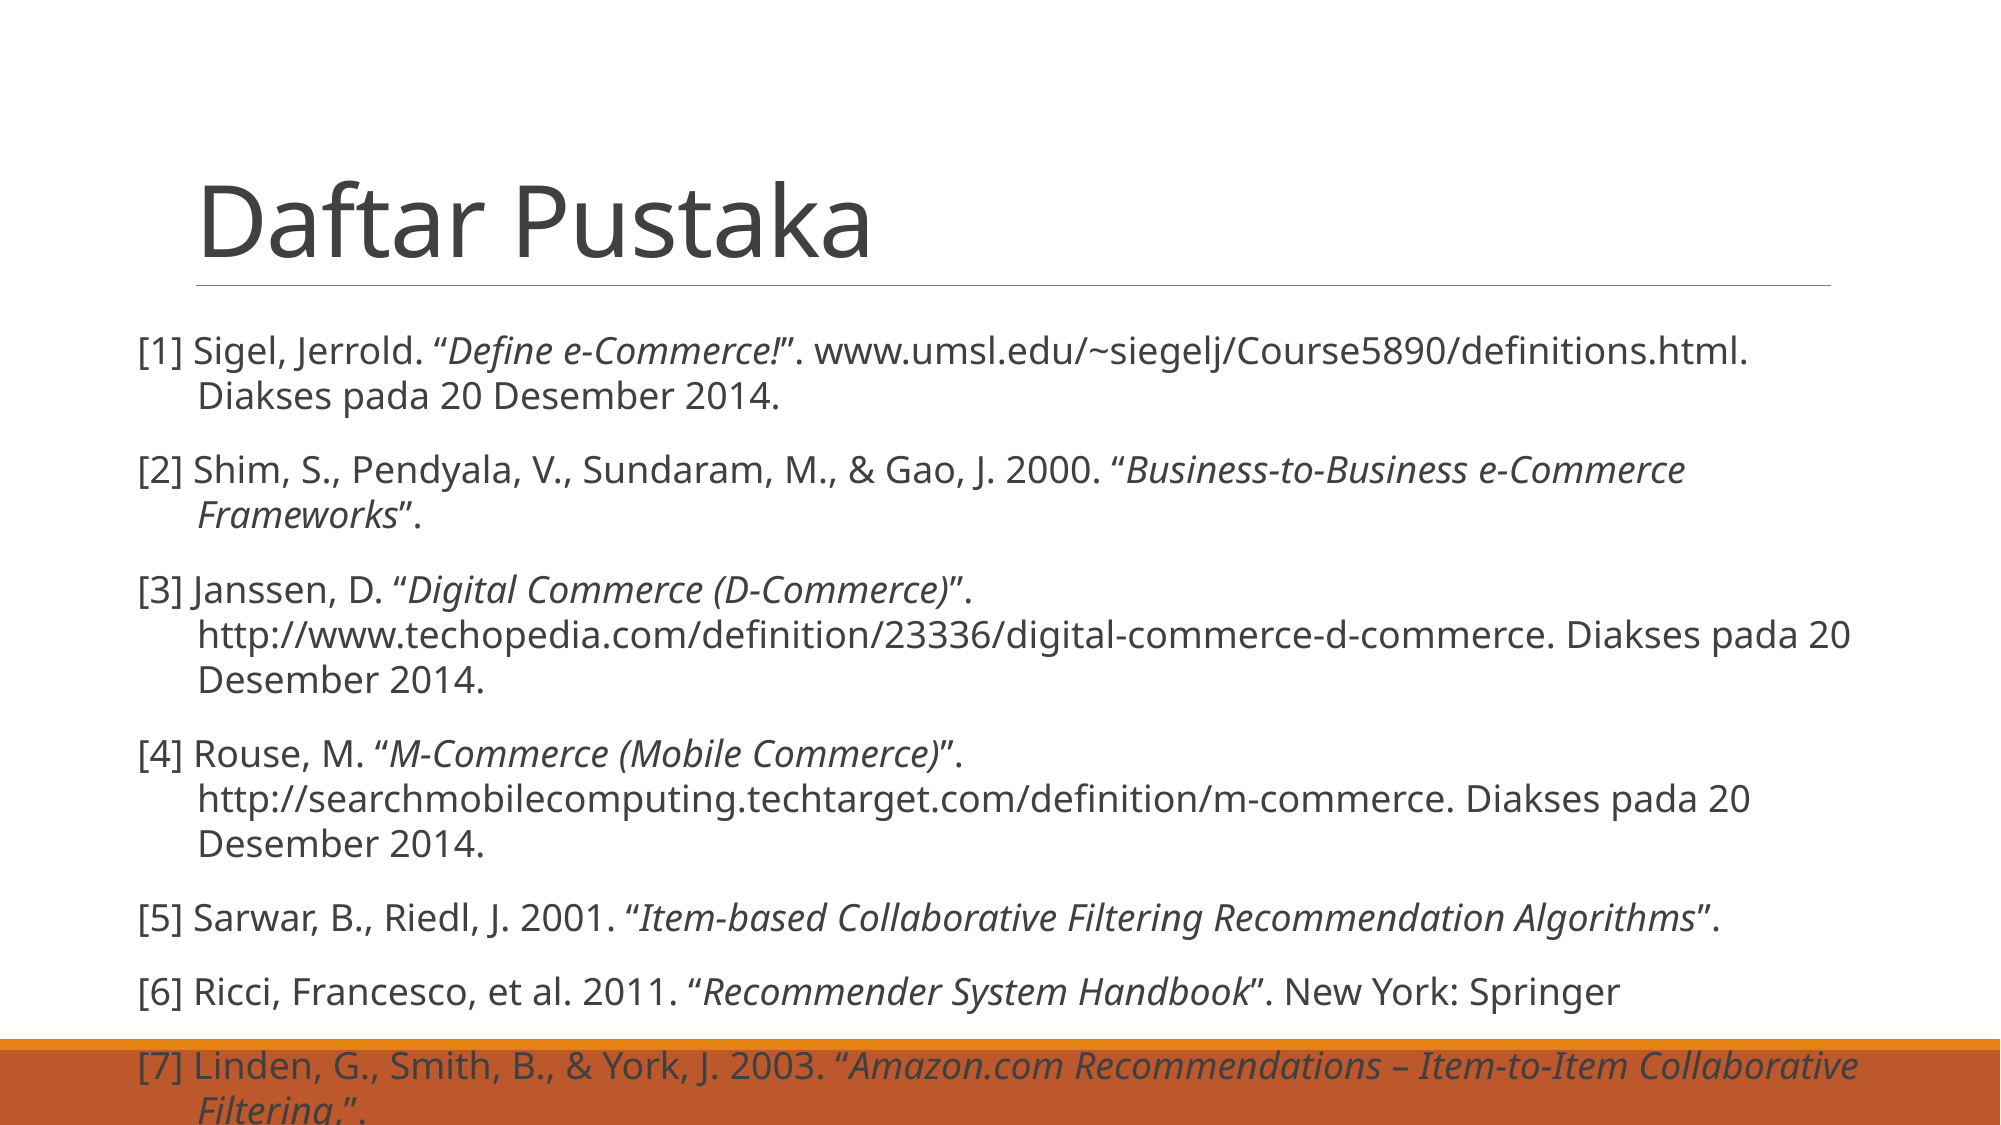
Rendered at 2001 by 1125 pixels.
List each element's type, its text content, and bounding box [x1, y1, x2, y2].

title Daftar Pustaka [180, 47, 1830, 285]
list [1] Sigel, Jerrold. “Define e-Commerce!”. www.umsl.edu/~siegelj/Course5890/definitions.html. Diakses pada 20 Desember 2014. [2] Shim, S., Pendyala, V., Sundaram, M., & Gao, J. 2000. “Business-to-Business e-Commerce Frameworks”. [3] Janssen, D. “Digital Commerce (D-Commerce)”. http://www.techopedia.com/definition/23336/digital-commerce-d-commerce. Diakses pada 20 Desember 2014. [4] Rouse, M. “M-Commerce (Mobile Commerce)”. http://searchmobilecomputing.techtarget.com/definition/m-commerce. Diakses pada 20 Desember 2014. [5] Sarwar, B., Riedl, J. 2001. “Item-based Collaborative Filtering Recommendation Algorithms”. [6] Ricci, Francesco, et al. 2011. “Recommender System Handbook”. New York: Springer [7] Linden, G., Smith, B., & York, J. 2003. “Amazon.com Recommendations – Item-to-Item Collaborative Filtering,”. [8] Z. Qiu, M. Chen, & J. Huang. 2010. “Design of Multi-mode E-commerce Recommendation System”. 2010 Third Int. Symp. Intell. Inf. Technol. Secur. Informatics, no. 807018, pp. 530–533. [137, 319, 1863, 976]
